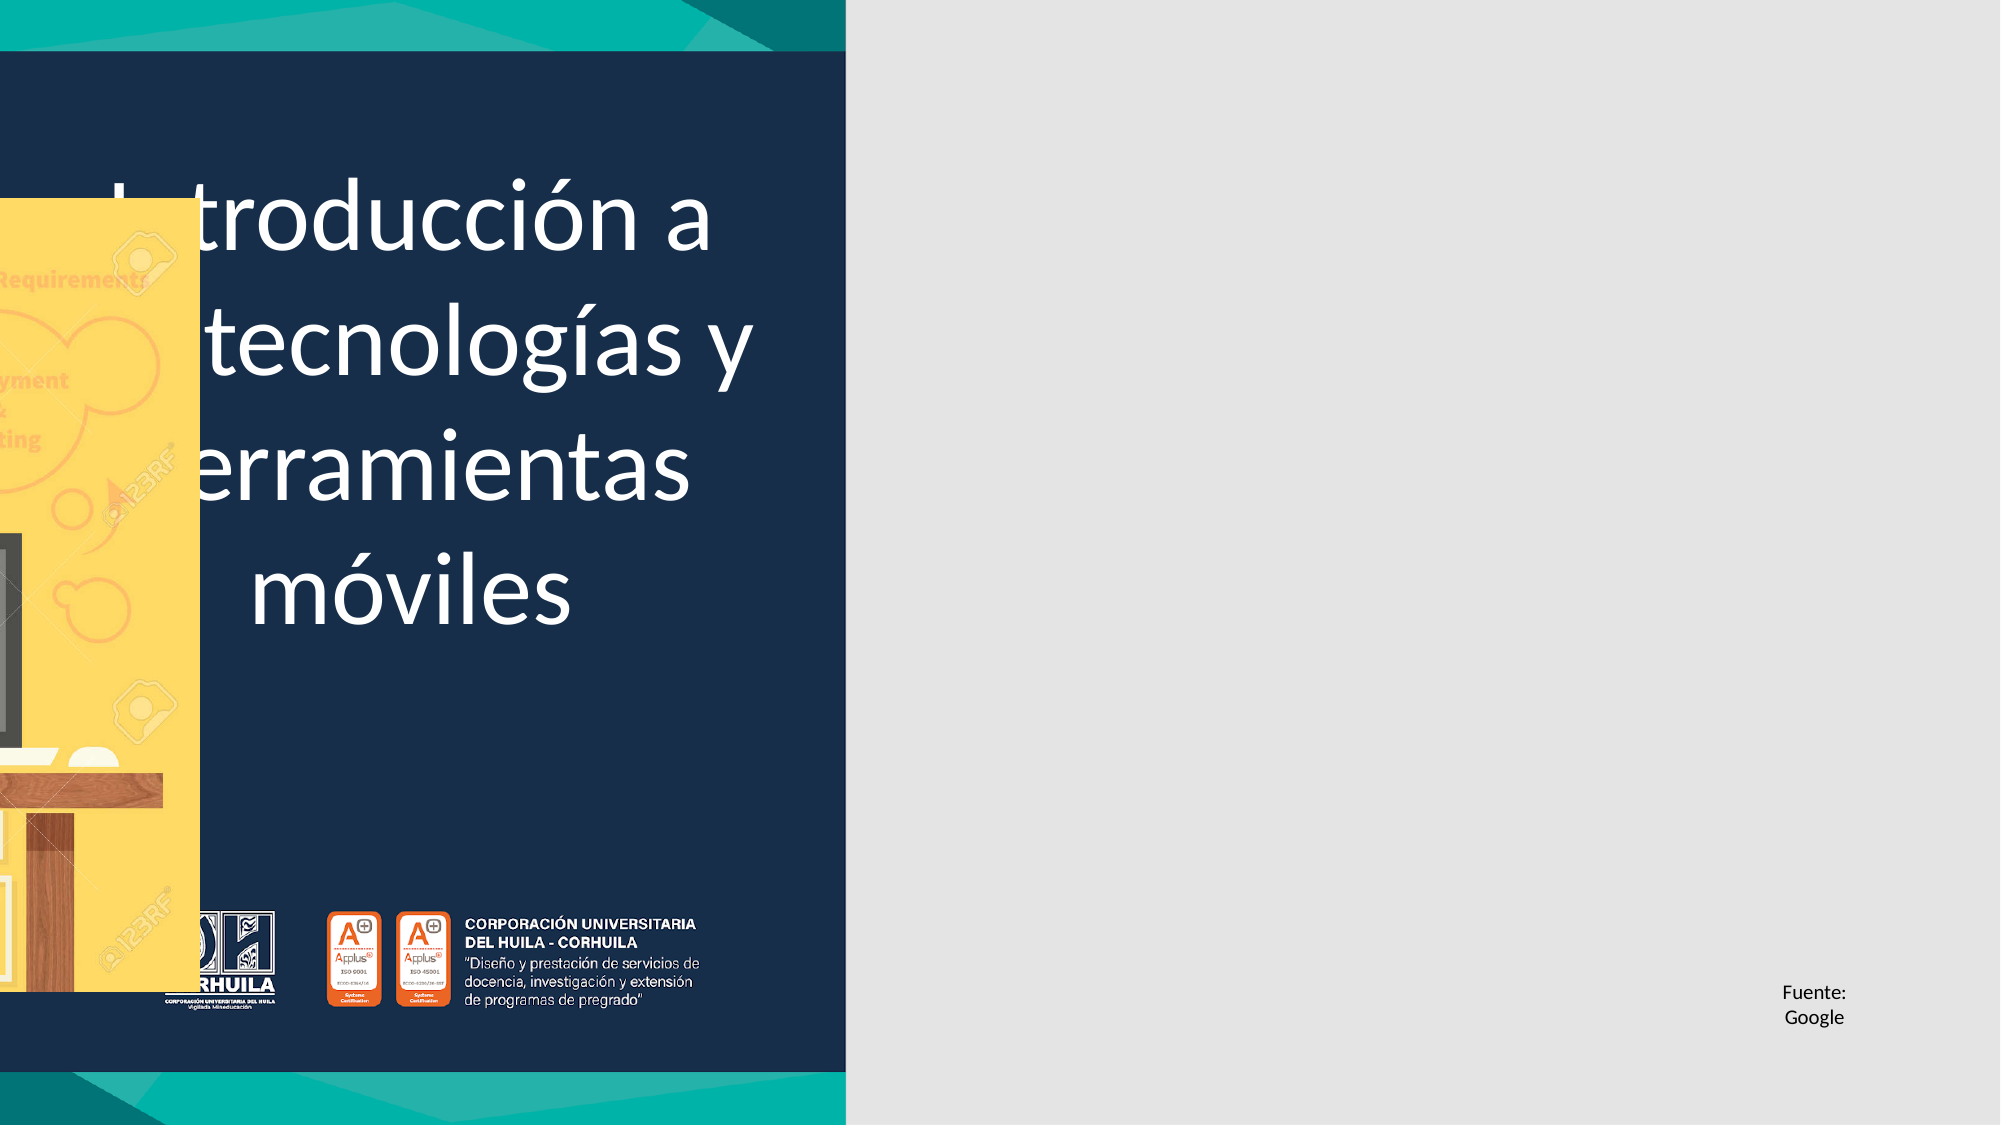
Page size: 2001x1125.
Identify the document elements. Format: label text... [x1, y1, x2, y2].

picture [0, 0, 2001, 1125]
text_box Introducción a las tecnologías y herramientas móviles [28, 138, 794, 654]
text_box Fuente: Google [1753, 971, 1876, 1037]
